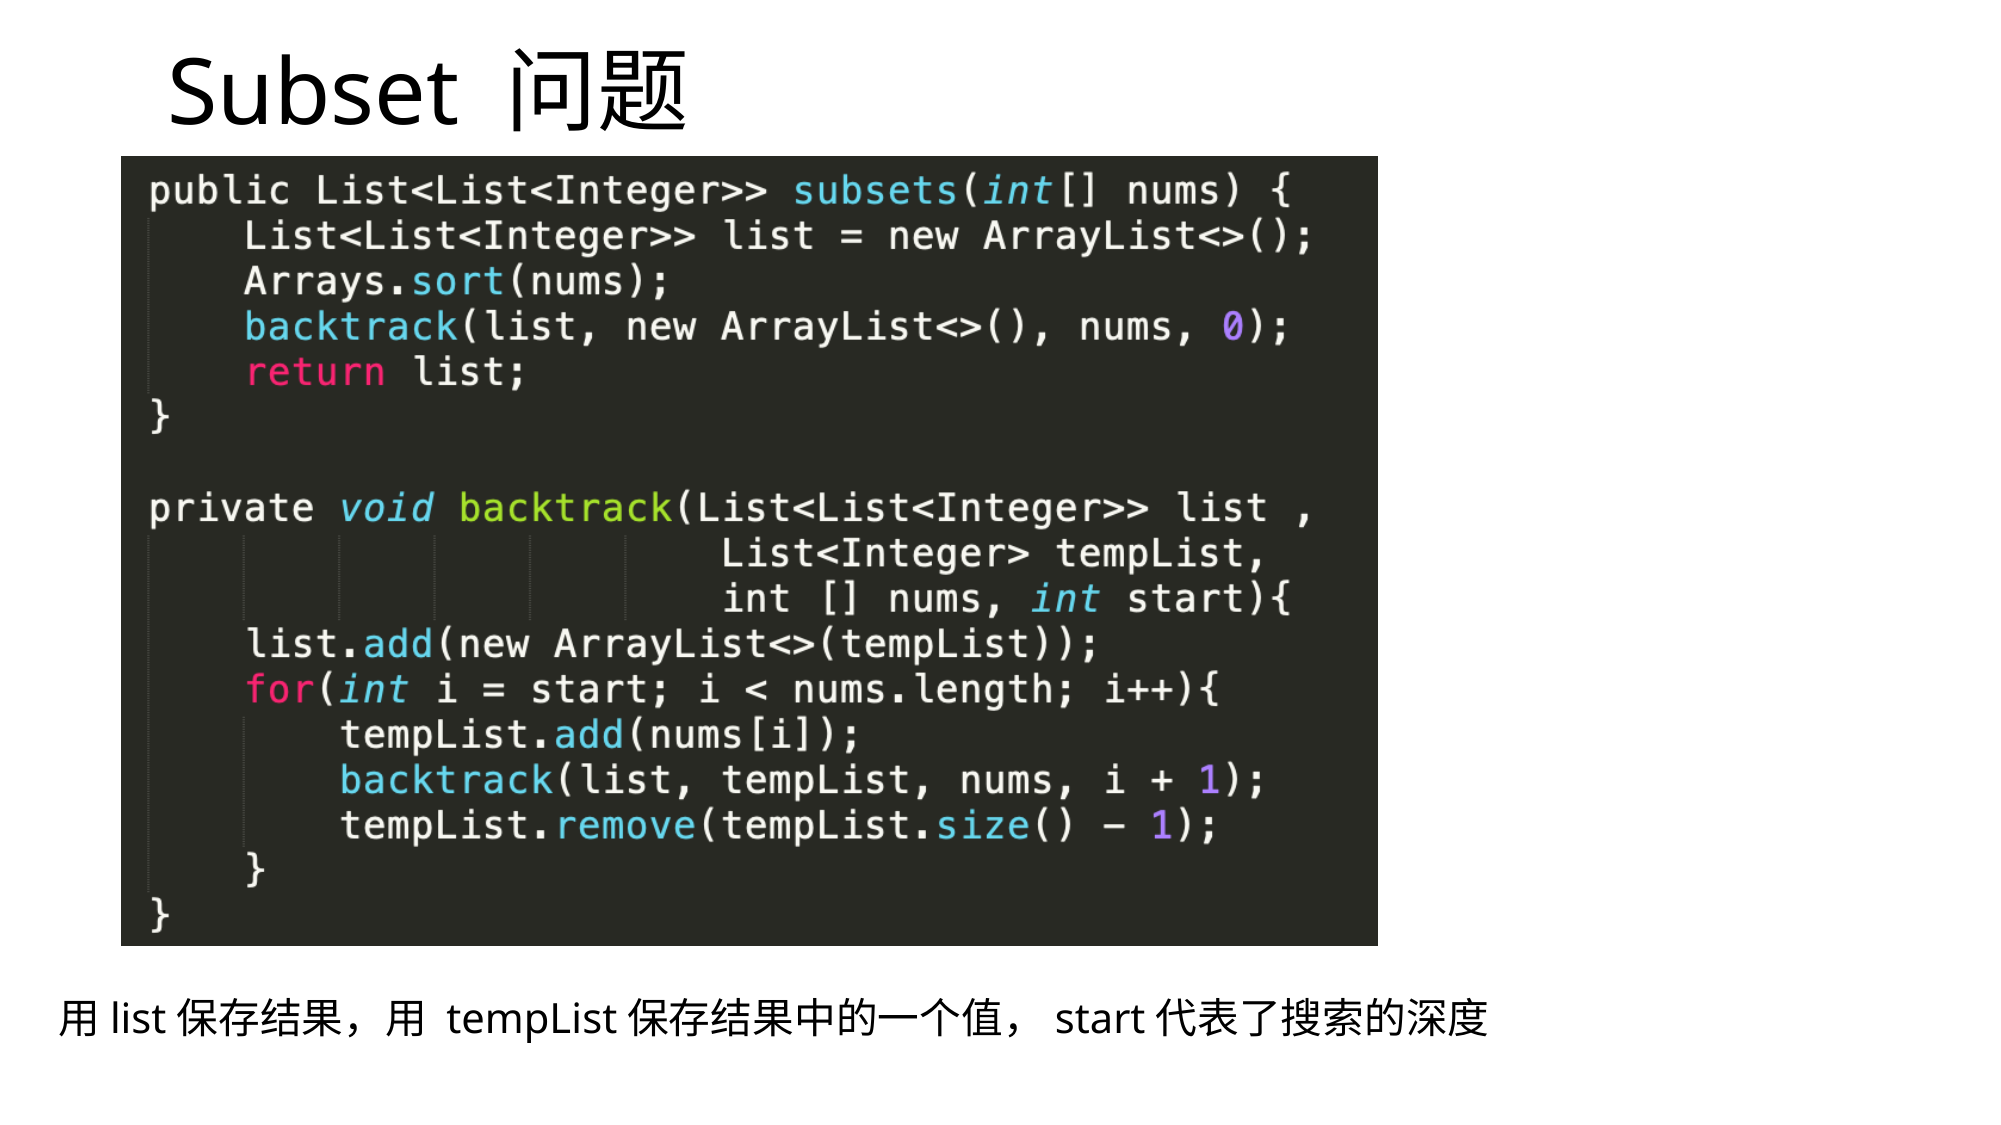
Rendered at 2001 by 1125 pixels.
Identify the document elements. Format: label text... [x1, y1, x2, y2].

text_box 用list保存结果，用 tempList保存结果中的一个值，start代表了搜索的深度 [43, 984, 1505, 1050]
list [120, 156, 1378, 946]
title Subset 问题 [152, 0, 1878, 204]
